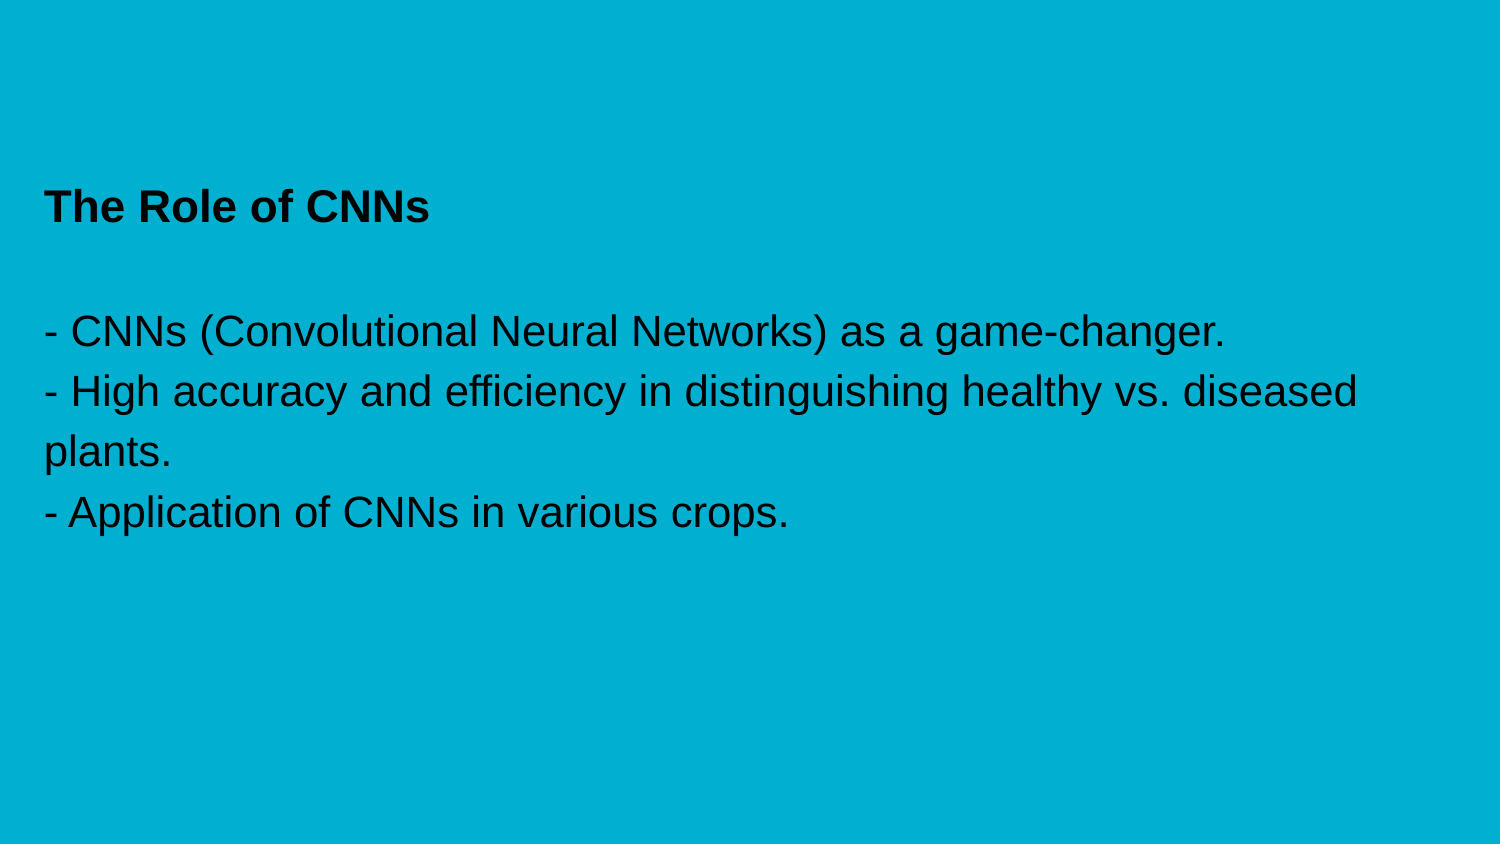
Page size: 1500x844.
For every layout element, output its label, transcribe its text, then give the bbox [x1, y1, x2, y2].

text_box The Role of CNNs - CNNs (Convolutional Neural Networks) as a game-changer. - High accuracy and efficiency in distinguishing healthy vs. diseased plants. - Application of CNNs in various crops. [29, 34, 1466, 820]
